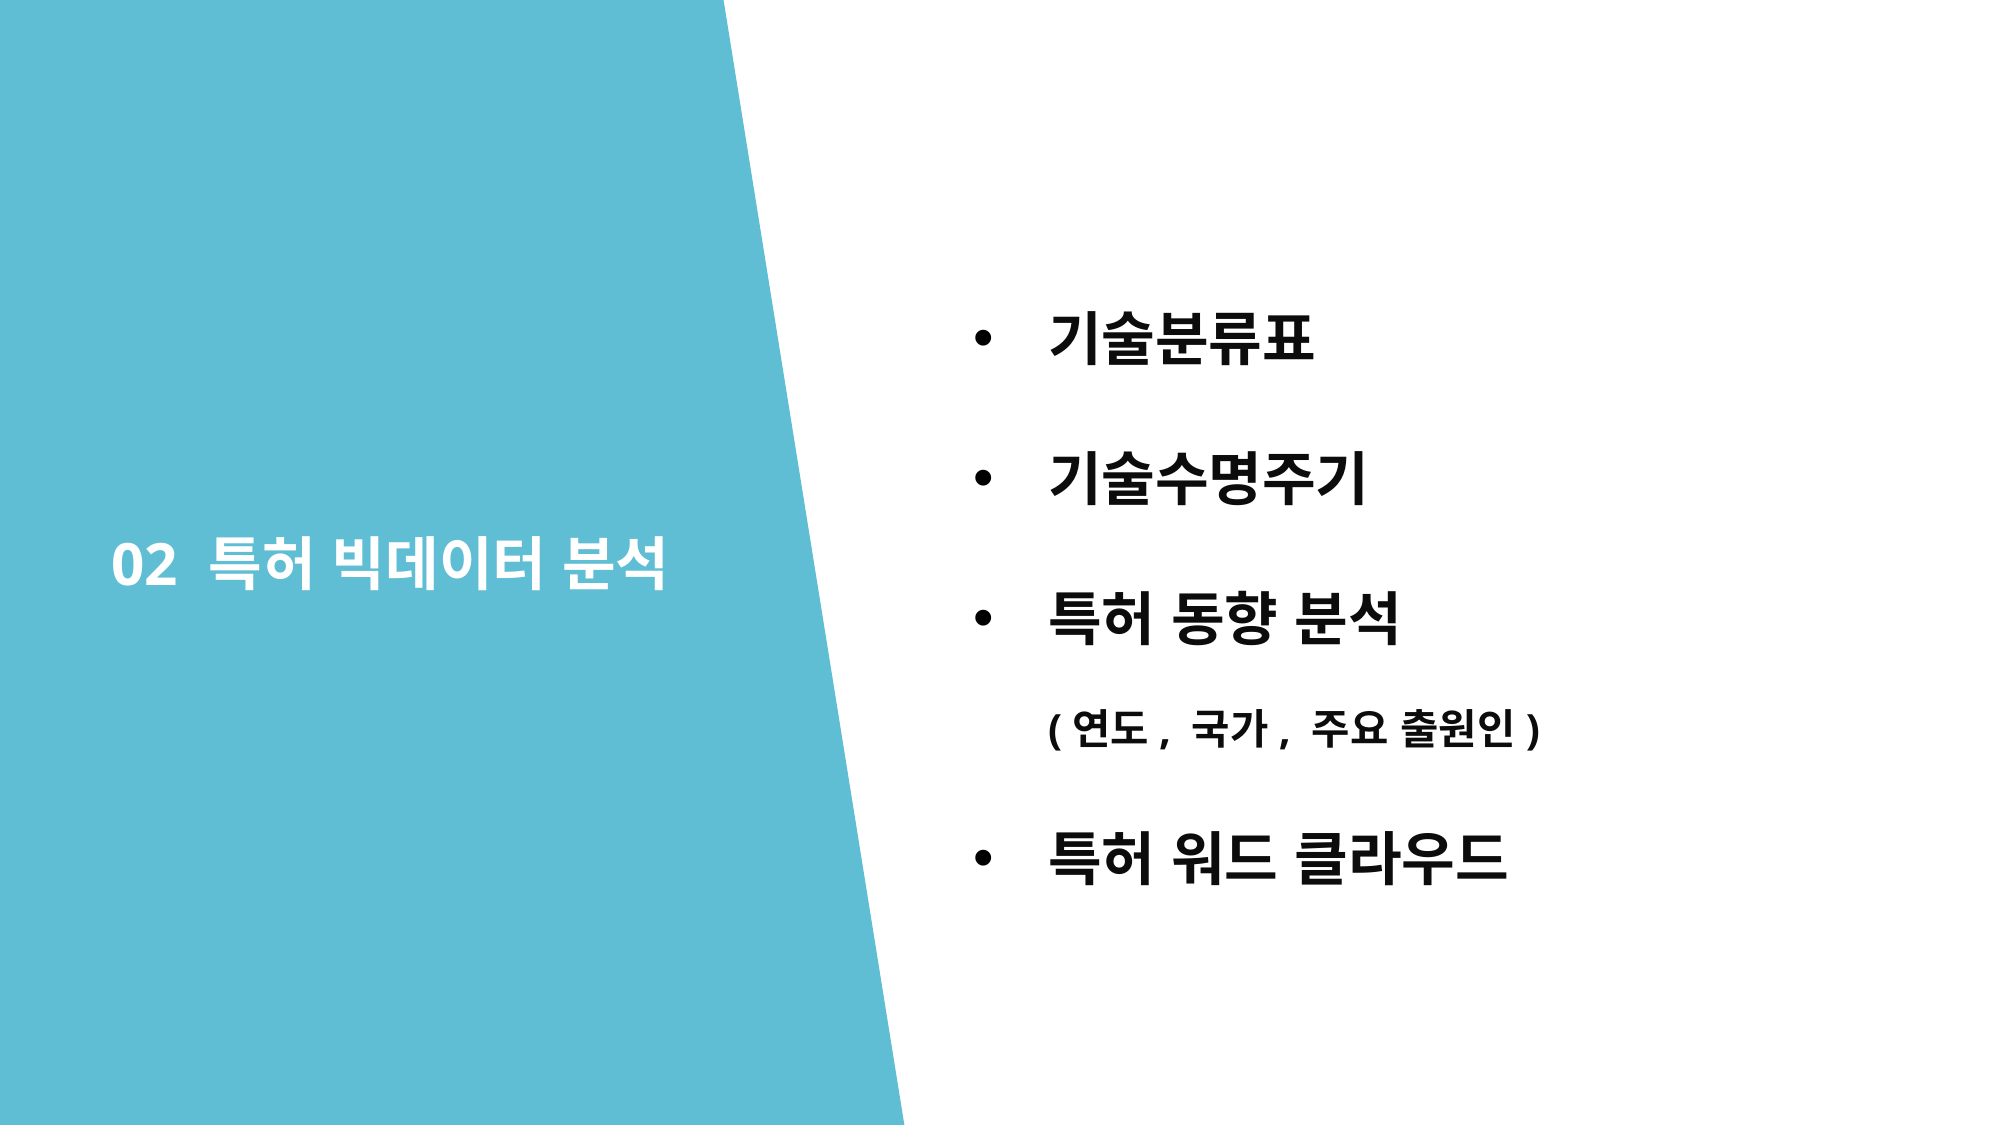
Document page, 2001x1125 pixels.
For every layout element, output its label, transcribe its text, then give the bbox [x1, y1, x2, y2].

list 02 특허 빅데이터 분석 [69, 478, 711, 647]
list 기술분류표 기술수명주기 특허 동향 분석 (연도, 국가, 주요 출원인) 특허 워드 클라우드 [955, 42, 1948, 1082]
text_box [54, 463, 846, 588]
